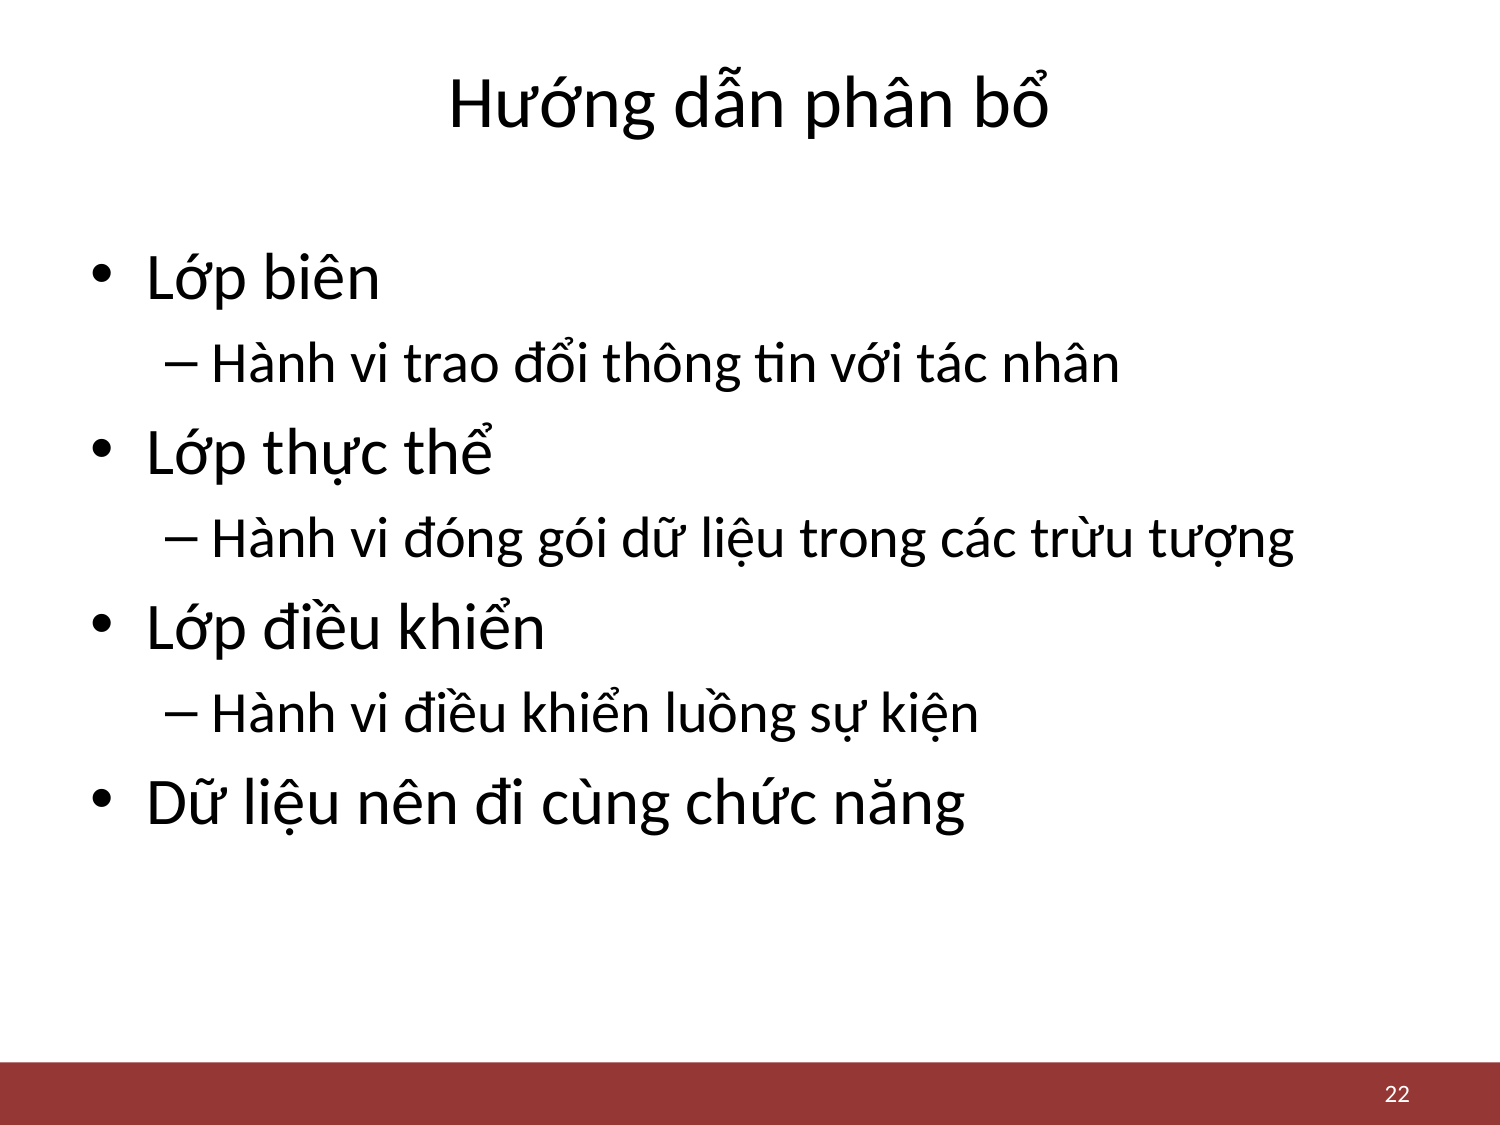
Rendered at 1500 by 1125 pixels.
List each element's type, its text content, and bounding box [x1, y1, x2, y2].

slide_number 22 [1074, 1072, 1425, 1113]
list Lớp biên Hành vi trao đổi thông tin với tác nhân Lớp thực thể Hành vi đóng gói dữ liệu trong các trừu tượng Lớp điều khiển Hành vi điều khiển luồng sự kiện Dữ liệu nên đi cùng chức năng [75, 224, 1425, 1005]
title Hướng dẫn phân bổ [75, 45, 1425, 150]
